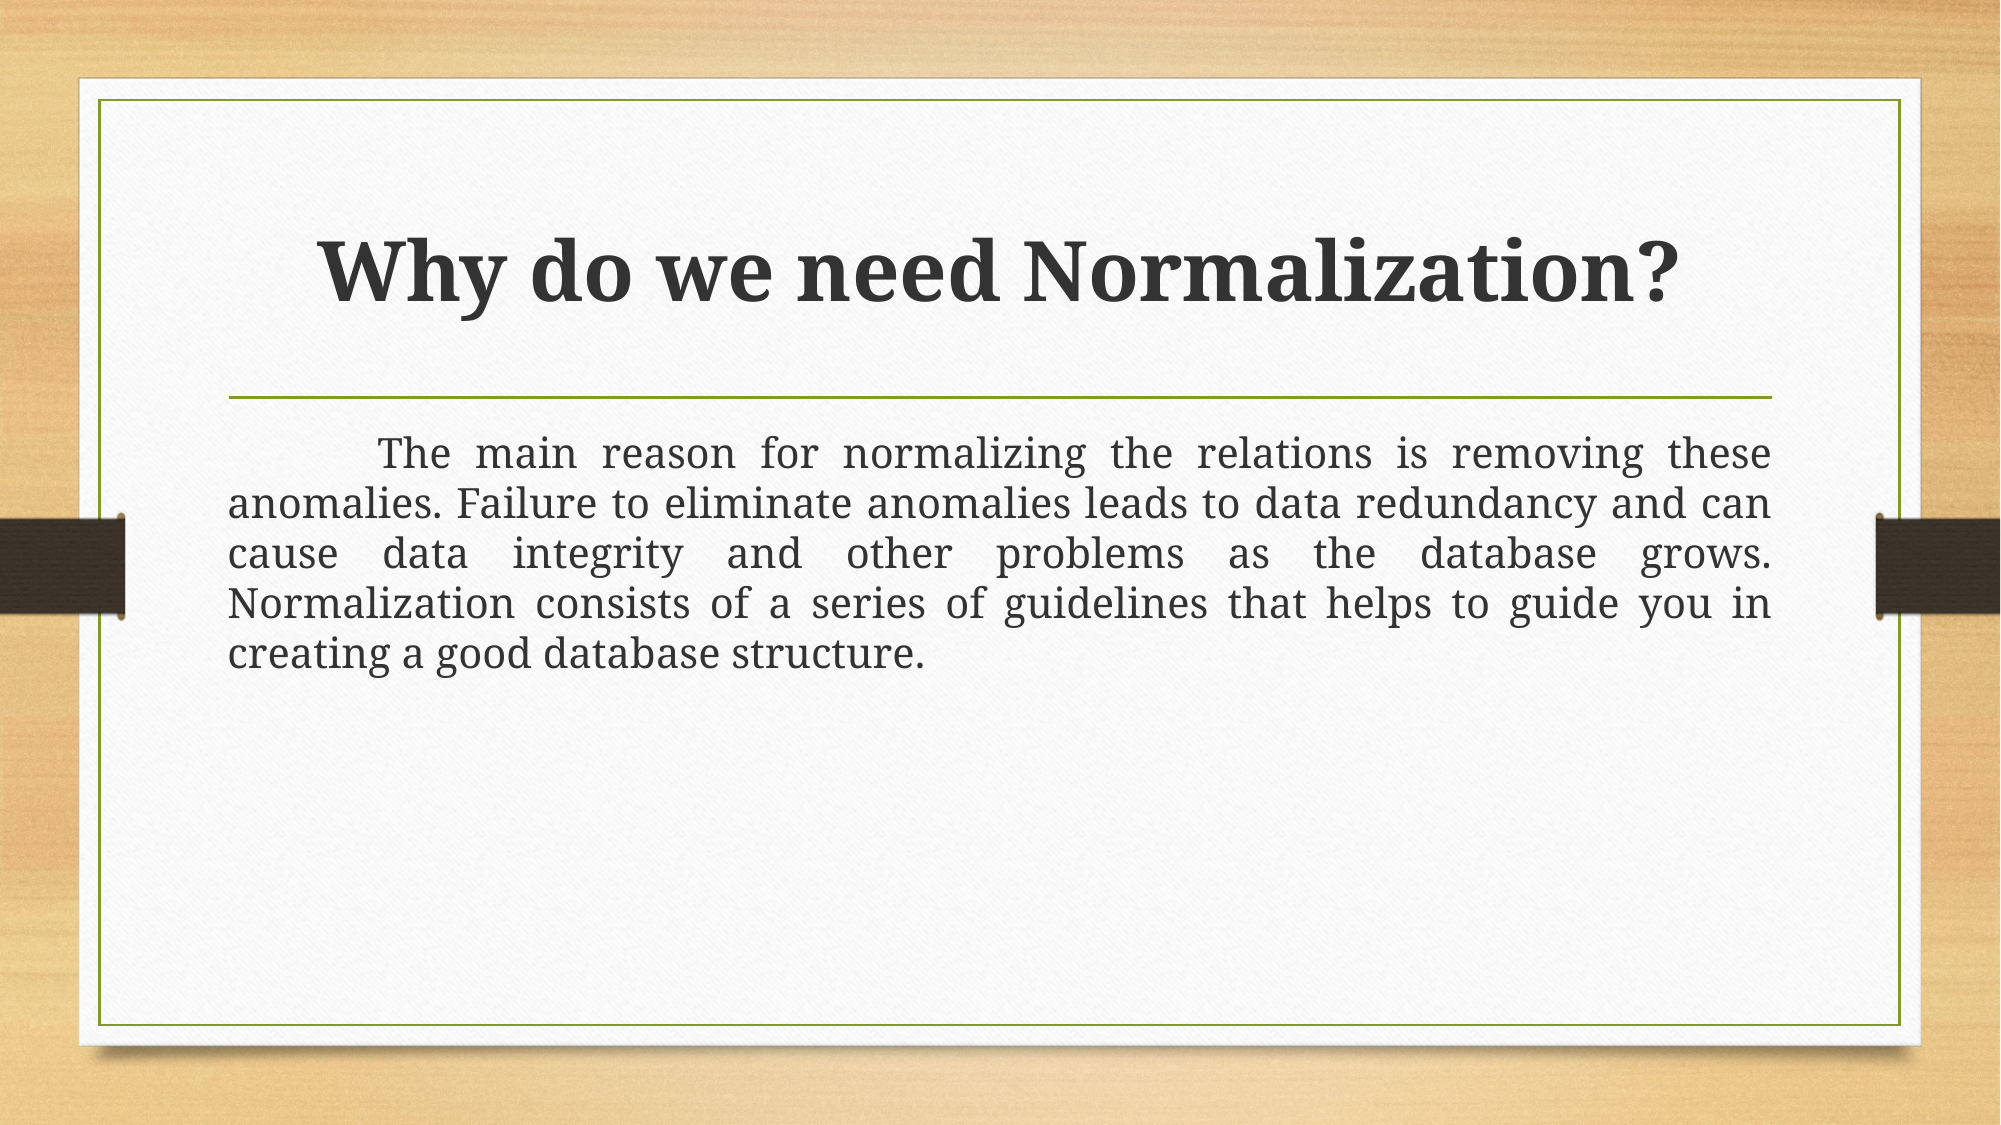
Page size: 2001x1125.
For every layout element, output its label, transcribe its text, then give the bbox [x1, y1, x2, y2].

list The main reason for normalizing the relations is removing these anomalies. Failure to eliminate anomalies leads to data redundancy and can cause data integrity and other problems as the database grows. Normalization consists of a series of guidelines that helps to guide you in creating a good database structure. [212, 419, 1788, 964]
title Why do we need Normalization? [212, 161, 1788, 375]
picture [0, 0, 2001, 1125]
